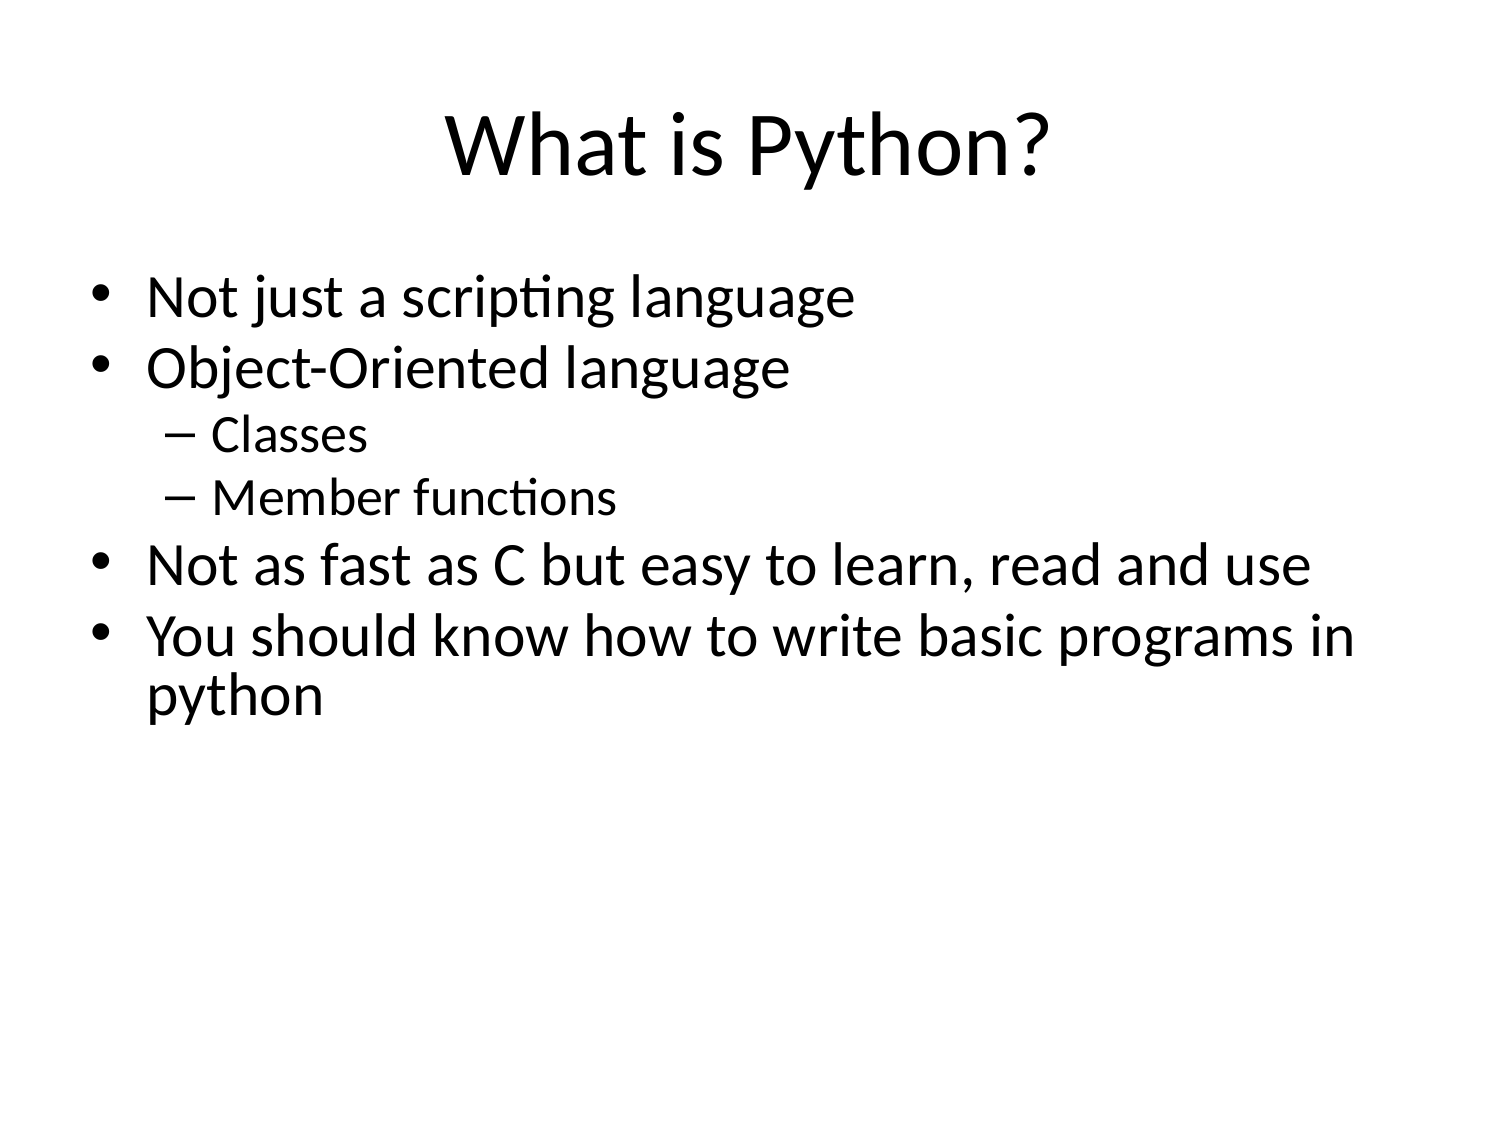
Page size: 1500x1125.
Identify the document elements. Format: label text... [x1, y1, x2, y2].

list Not just a scripting language Object-Oriented language Classes Member functions Not as fast as C but easy to learn, read and use You should know how to write basic programs in python [75, 262, 1425, 1005]
title What is Python? [75, 45, 1425, 233]
